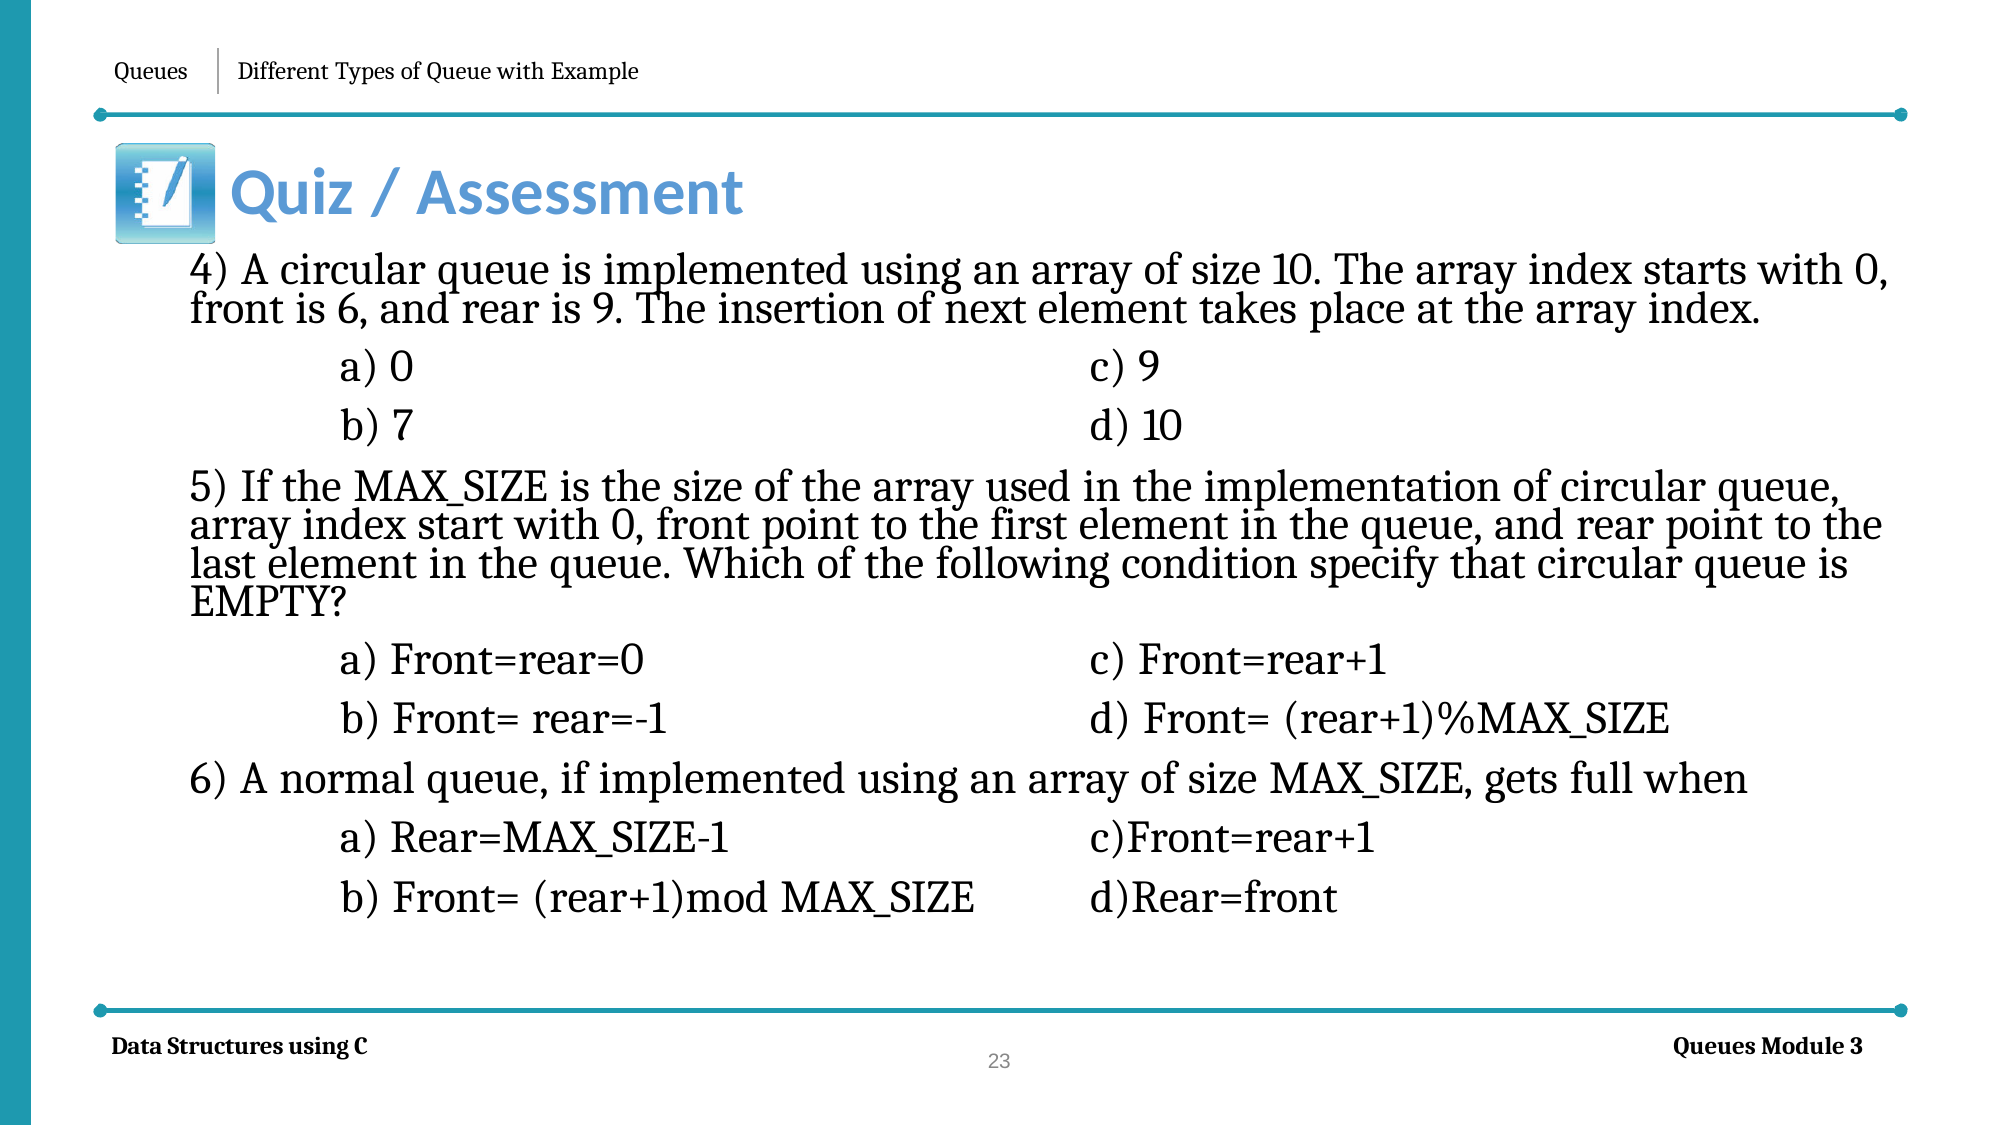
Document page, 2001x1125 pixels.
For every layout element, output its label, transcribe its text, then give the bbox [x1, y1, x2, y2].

text_box 0 7 [337, 335, 420, 452]
footer Data Structures using C [109, 1029, 475, 1092]
text_box [115, 143, 216, 244]
text_box Different Types of Queue with Example [235, 54, 656, 87]
slide_number 23 [983, 1047, 1016, 1075]
text_box Rear=MAX_SIZE-1 Front= (rear+1)mod MAX_SIZE [337, 806, 1001, 923]
text_box 6) A normal queue, if implemented using an array of size MAX_SIZE, gets full when [187, 747, 1796, 805]
text_box Queues [112, 54, 196, 87]
text_box [93, 107, 1908, 122]
text_box Front=rear+1 Front= (rear+1)%MAX_SIZE [1088, 628, 1694, 745]
text_box c)Front=rear+1 d)Rear=front [1088, 806, 1395, 923]
slide_number Queues Module 3 [1671, 1029, 1889, 1092]
text_box 5) If the MAX_SIZE is the size of the array used in the implementation of circular queue, array index start with 0, front point to the first element in the queue, and rear point to the last element in the queue. Which of the following condition specify that circular queue is EMPTY? [187, 470, 1940, 627]
text_box Front=rear=0 Front= rear=-1 [337, 628, 685, 745]
text_box 9 10 [1088, 335, 1196, 452]
text_box Quiz / Assessment 4) A circular queue is implemented using an array of size 10. The array index starts with 0, front is 6, and rear is 9. The insertion of next element takes place at the array index. [187, 147, 1955, 333]
